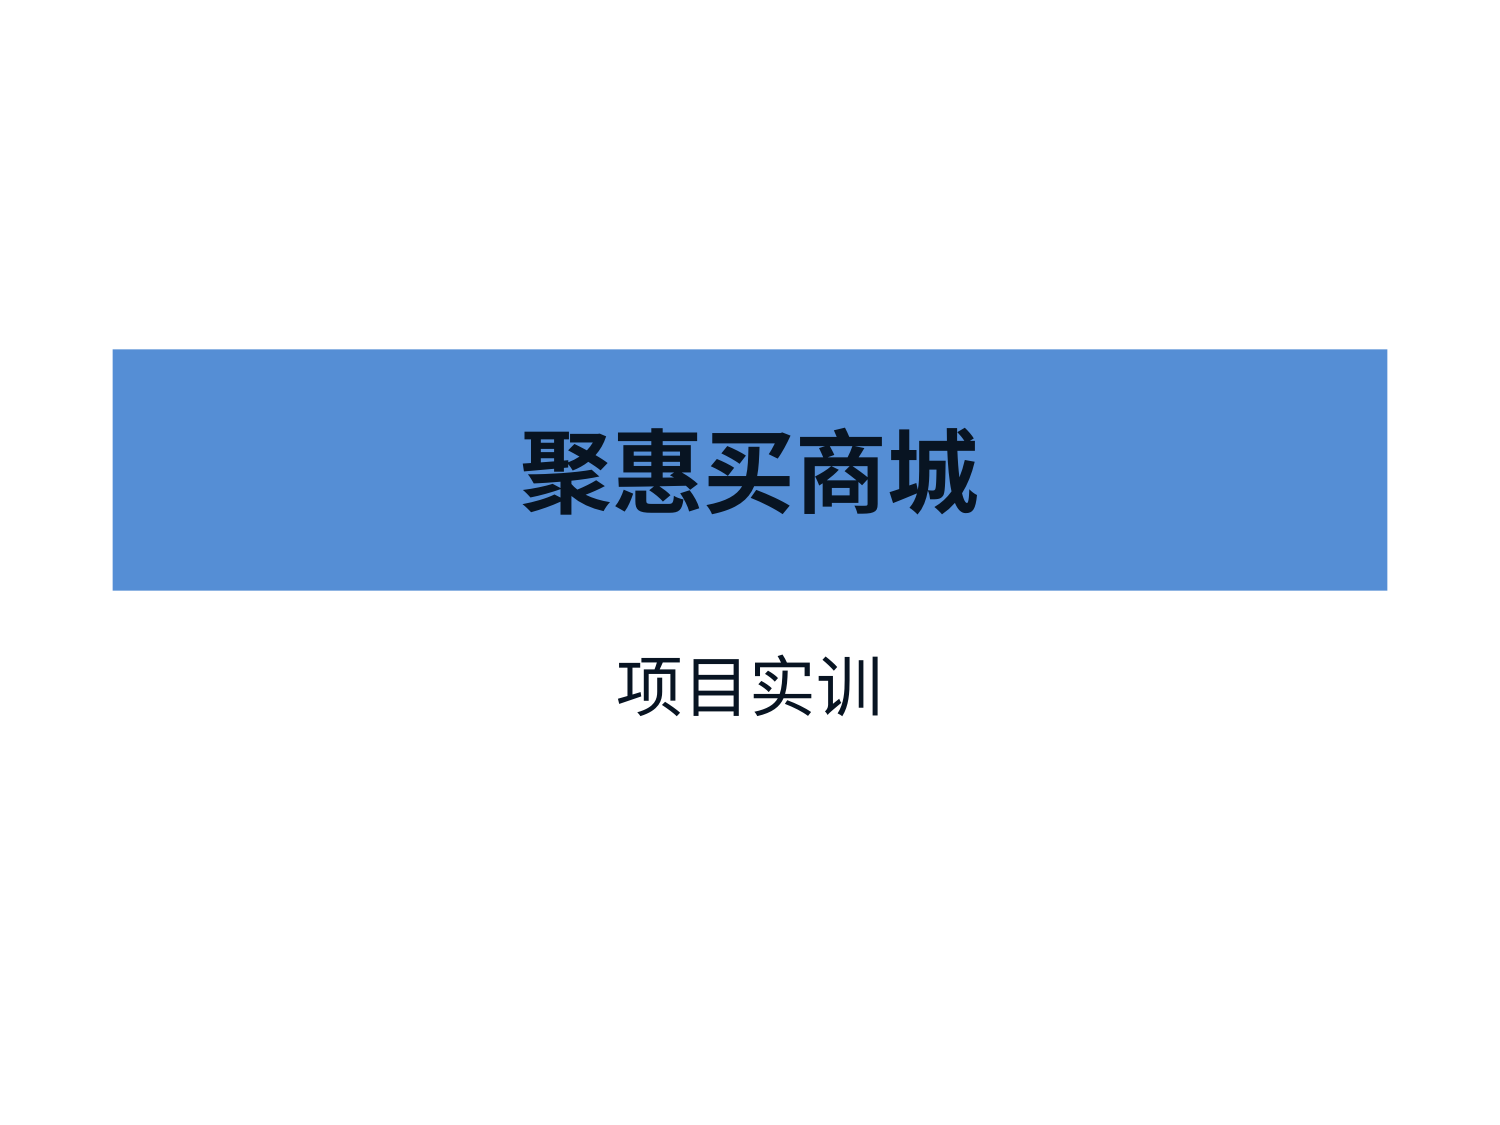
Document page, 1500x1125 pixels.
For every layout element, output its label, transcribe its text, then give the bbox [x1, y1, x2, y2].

title 聚惠买商城 [112, 349, 1388, 591]
subtitle 项目实训 [225, 637, 1275, 925]
